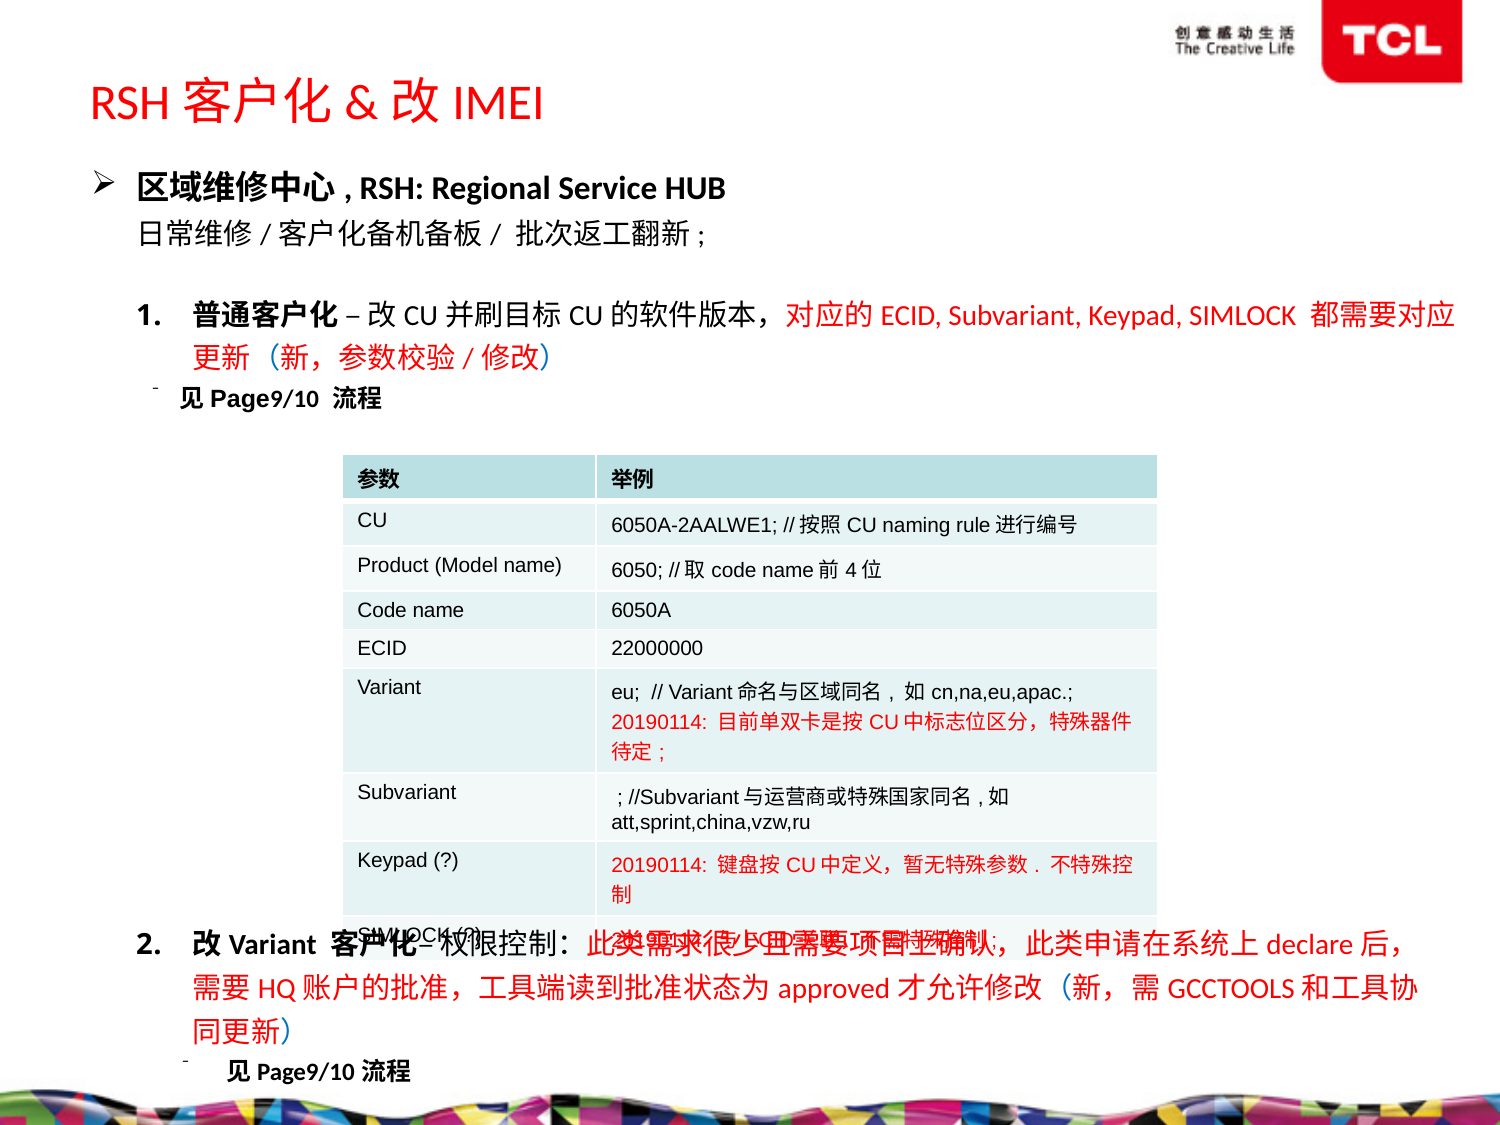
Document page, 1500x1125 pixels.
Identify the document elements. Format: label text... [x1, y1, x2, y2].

table_cell 6050A [597, 592, 1157, 629]
table_cell Subvariant [343, 774, 595, 840]
table_cell Variant [343, 669, 595, 772]
text_box 改Variant 客户化– 权限控制：此类需求很少且需要项目上确认，此类申请在系统上declare后，需要HQ账户的批准，工具端读到批准状态为approved才允许修改（新，需GCCTOOLS和工具协同更新） 见Page9/10流程 [76, 909, 1454, 1095]
table_cell CU [343, 504, 595, 545]
table_cell eu; // Variant命名与区域同名, 如cn,na,eu,apac.; 20190114: 目前单双卡是按CU中标志位区分，特殊器件待定; [597, 669, 1157, 772]
table_cell 6050A-2AALWE1; //按照CU naming rule进行编号 [597, 504, 1157, 545]
table_cell Keypad (?) [343, 842, 595, 909]
table_cell Code name [343, 592, 595, 629]
list 区域维修中心, RSH: Regional Service HUB 日常维修/客户化备机备板/ 批次返工翻新; 普通客户化 – 改CU并刷目标CU的软件版本，对应的ECID, Subvariant, Keypad, SIMLOCK 都需要对应更新（新，参数校验/修改） 见Page9/10 流程 [76, 148, 1495, 422]
table_cell Product (Model name) [343, 547, 595, 590]
table_cell 6050; //取code name前4位 [597, 547, 1157, 590]
table_cell 22000000 [597, 630, 1157, 667]
table_header 举例 [597, 455, 1157, 498]
table_cell 20190114: 键盘按CU中定义，暂无特殊参数. 不特殊控制 [597, 842, 1157, 909]
picture [0, 0, 1500, 1125]
table_header 参数 [343, 455, 595, 498]
table_cell ; //Subvariant与运营商或特殊国家同名,如att,sprint,china,vzw,ru [597, 774, 1157, 840]
table_cell ECID [343, 630, 595, 667]
title RSH客户化&改IMEI [75, 62, 1425, 138]
